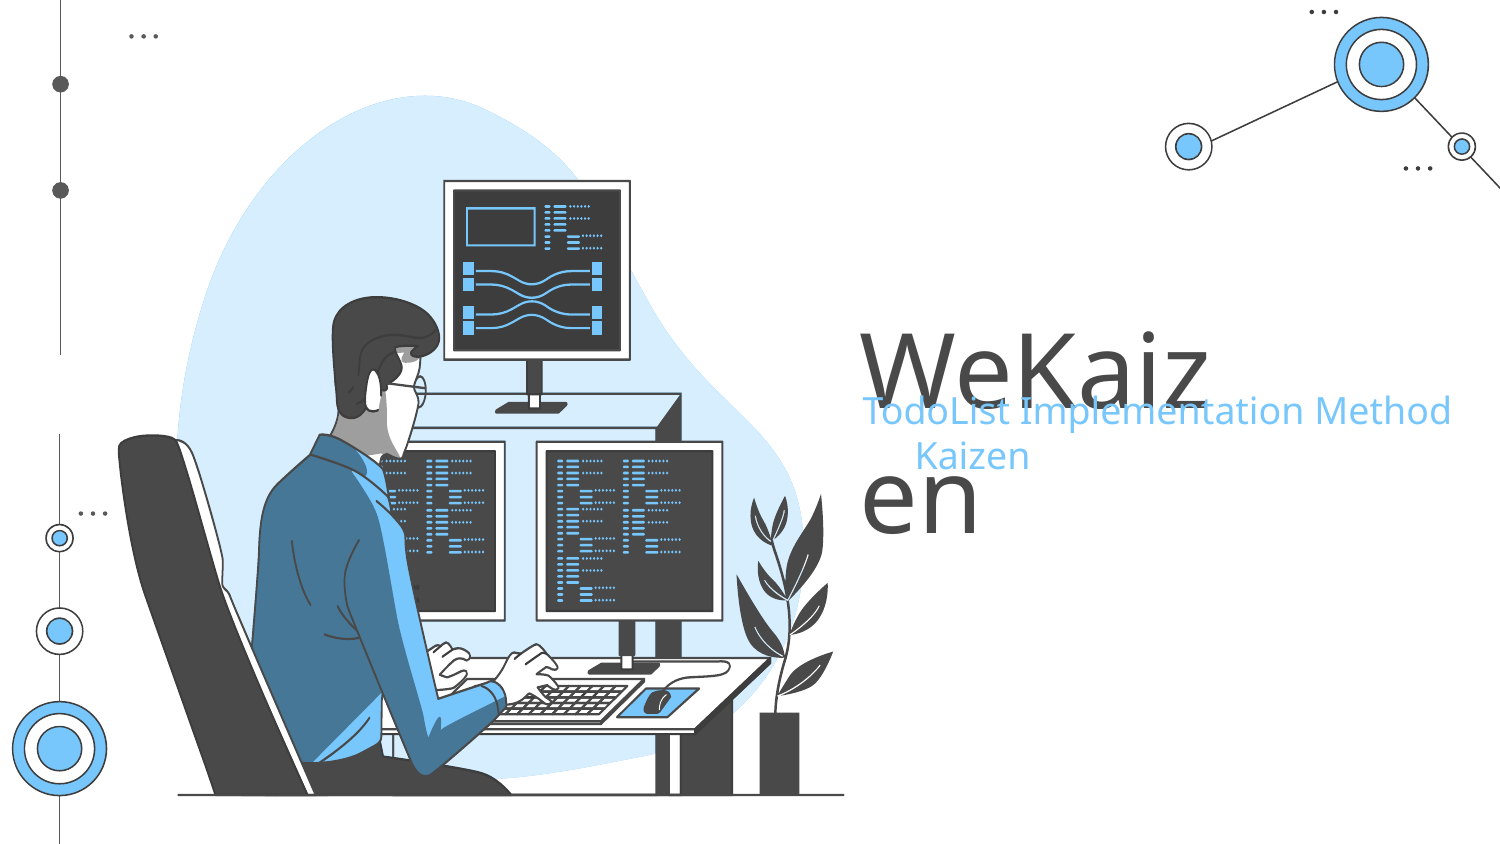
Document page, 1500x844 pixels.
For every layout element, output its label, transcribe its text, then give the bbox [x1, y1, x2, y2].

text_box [117, 95, 845, 797]
title WeKaizen [851, 289, 1258, 410]
subtitle TodoList Implementation Method Kaizen [851, 410, 1482, 492]
